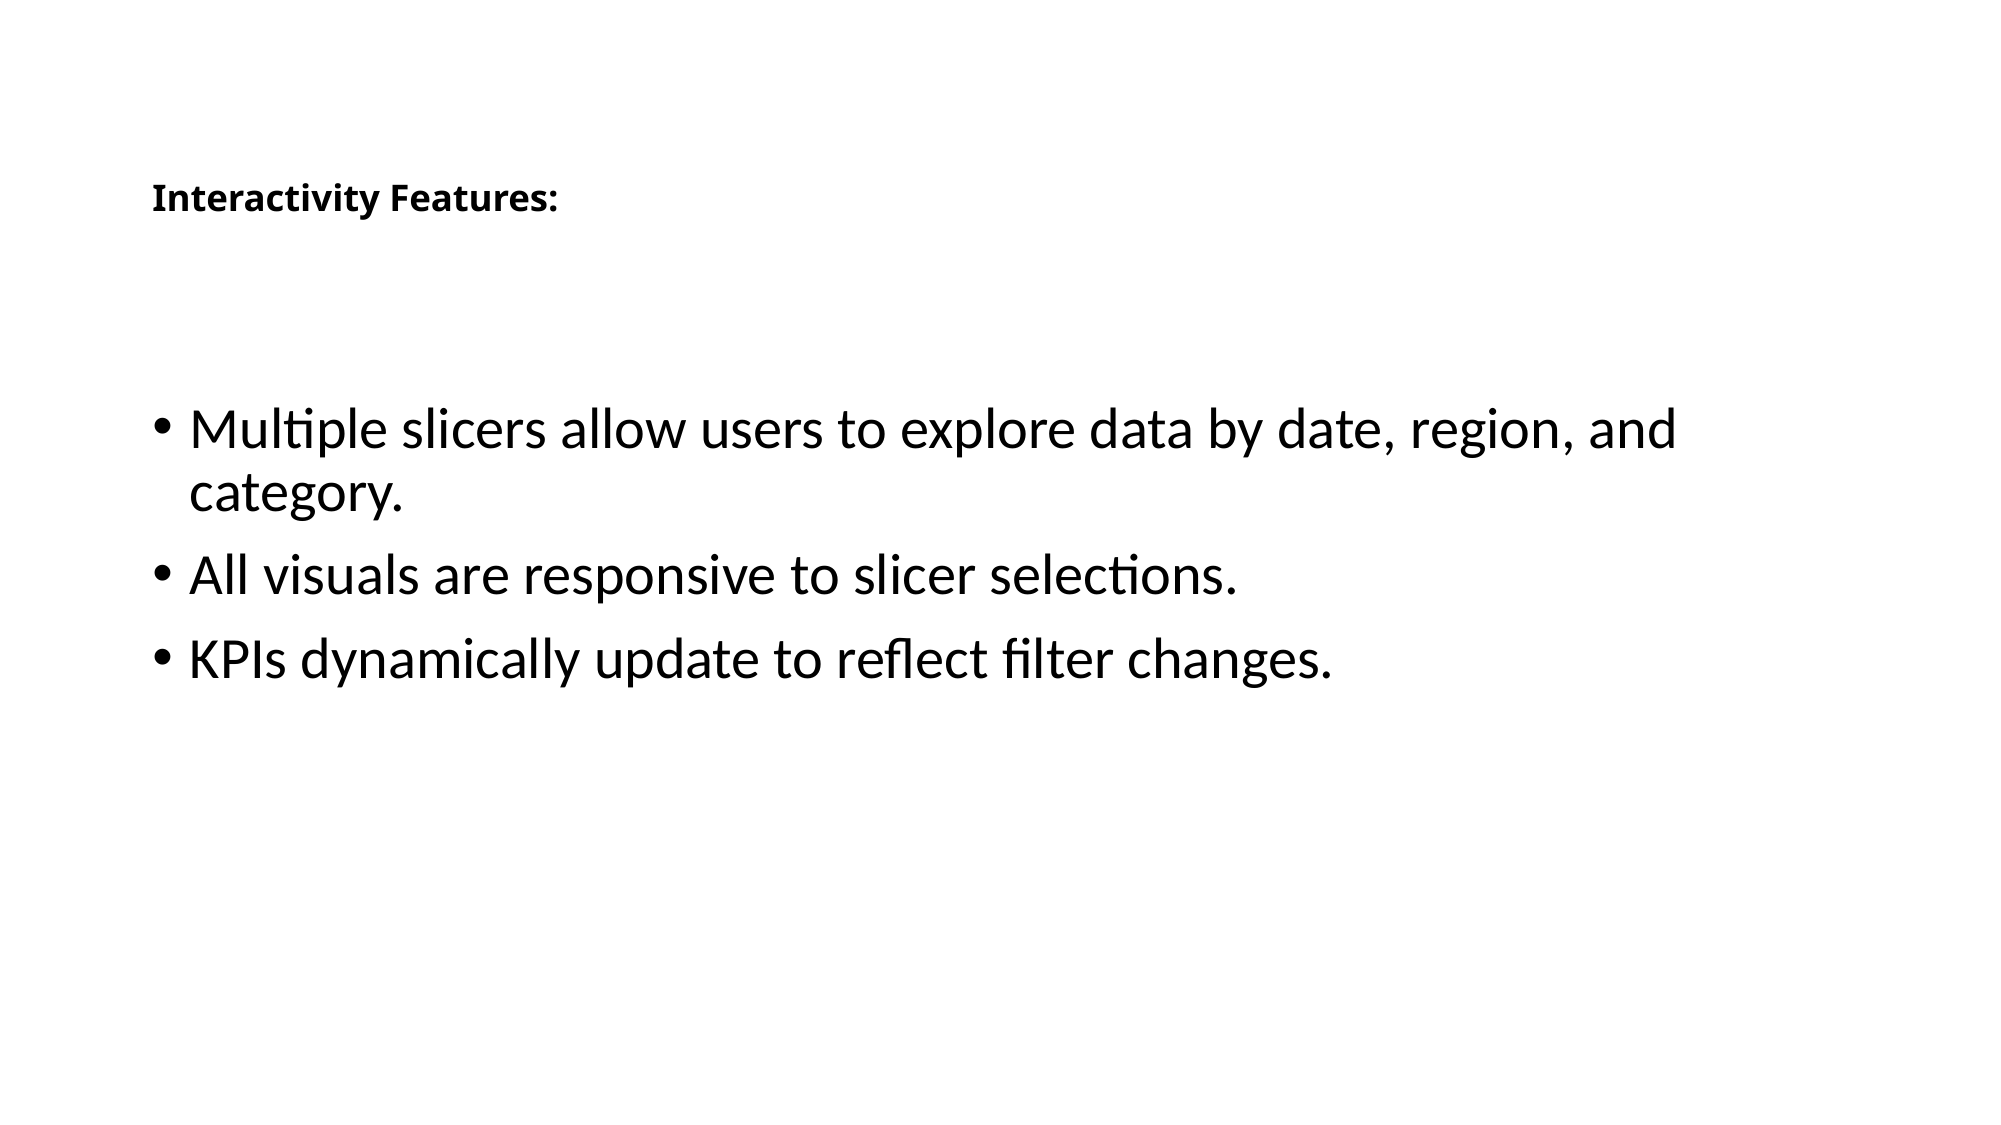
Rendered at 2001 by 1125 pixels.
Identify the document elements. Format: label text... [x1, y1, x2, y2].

title Interactivity Features: [137, 59, 1863, 278]
list Multiple slicers allow users to explore data by date, region, and category. All visuals are responsive to slicer selections. KPIs dynamically update to reflect filter changes. [137, 299, 1863, 1014]
